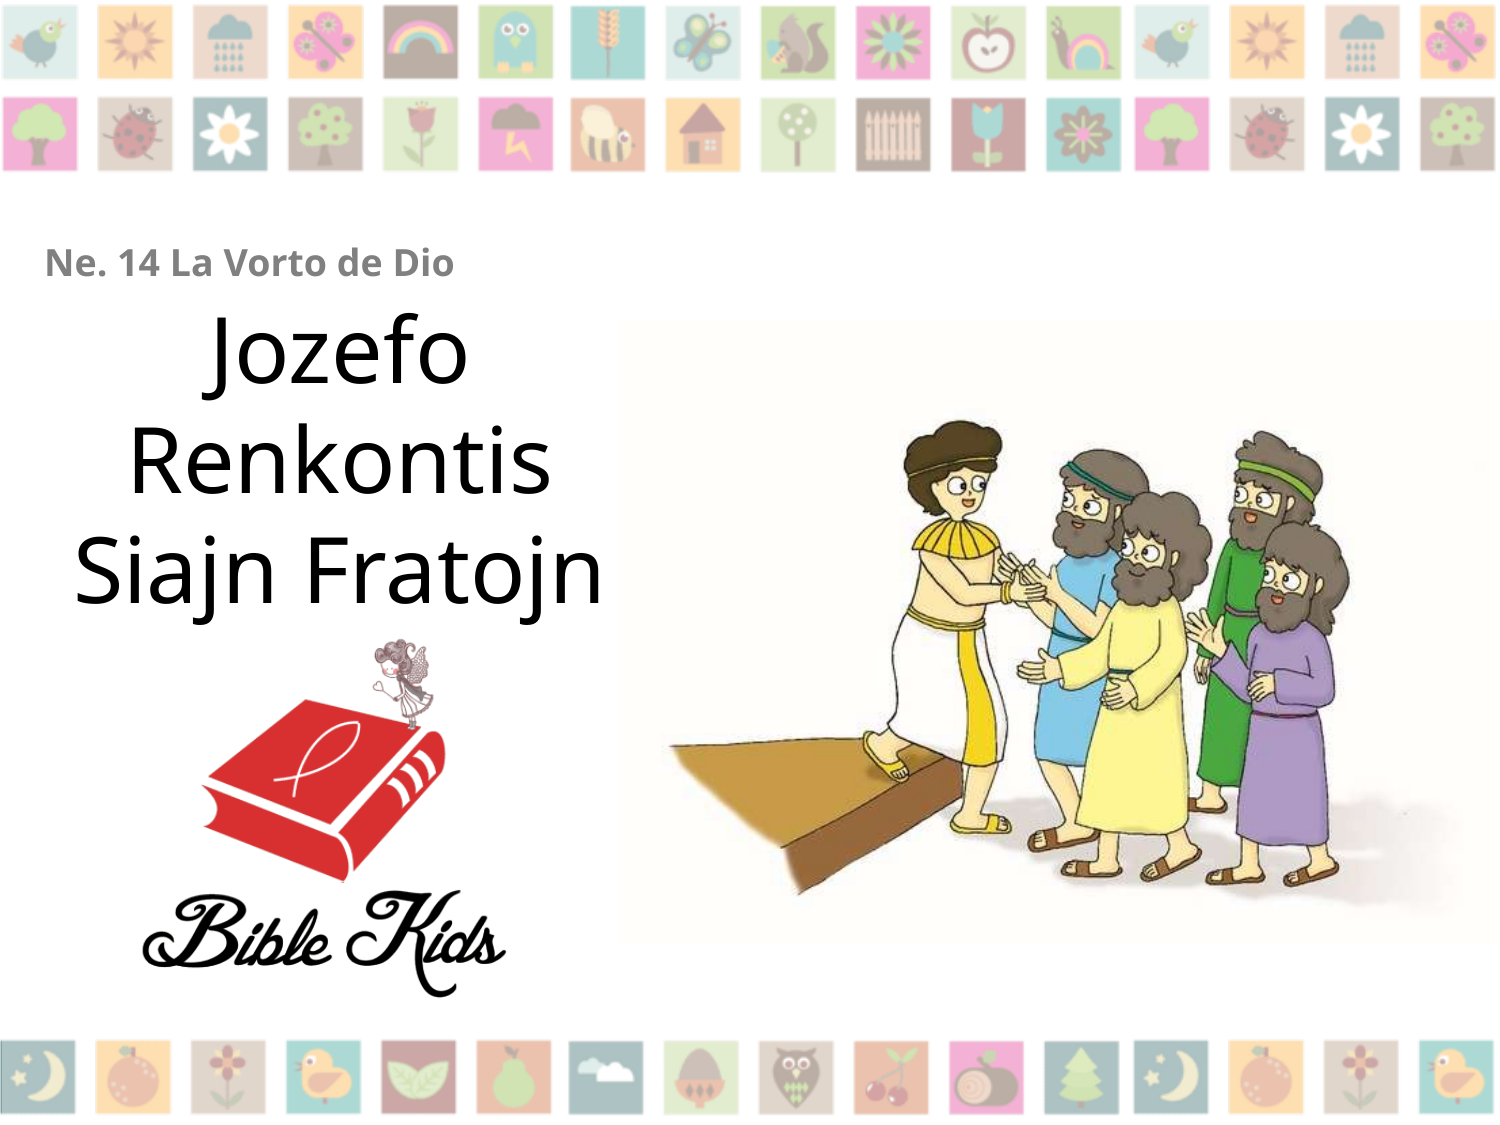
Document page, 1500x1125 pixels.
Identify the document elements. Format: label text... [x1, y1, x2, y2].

picture [618, 321, 1500, 945]
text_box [0, 1028, 1500, 1118]
text_box Ne. 14 La Vorto de Dio [29, 231, 526, 284]
text_box Jozefo Renkontis Siajn Fratojn [17, 284, 663, 630]
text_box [0, 3, 1500, 181]
picture [117, 600, 544, 1027]
